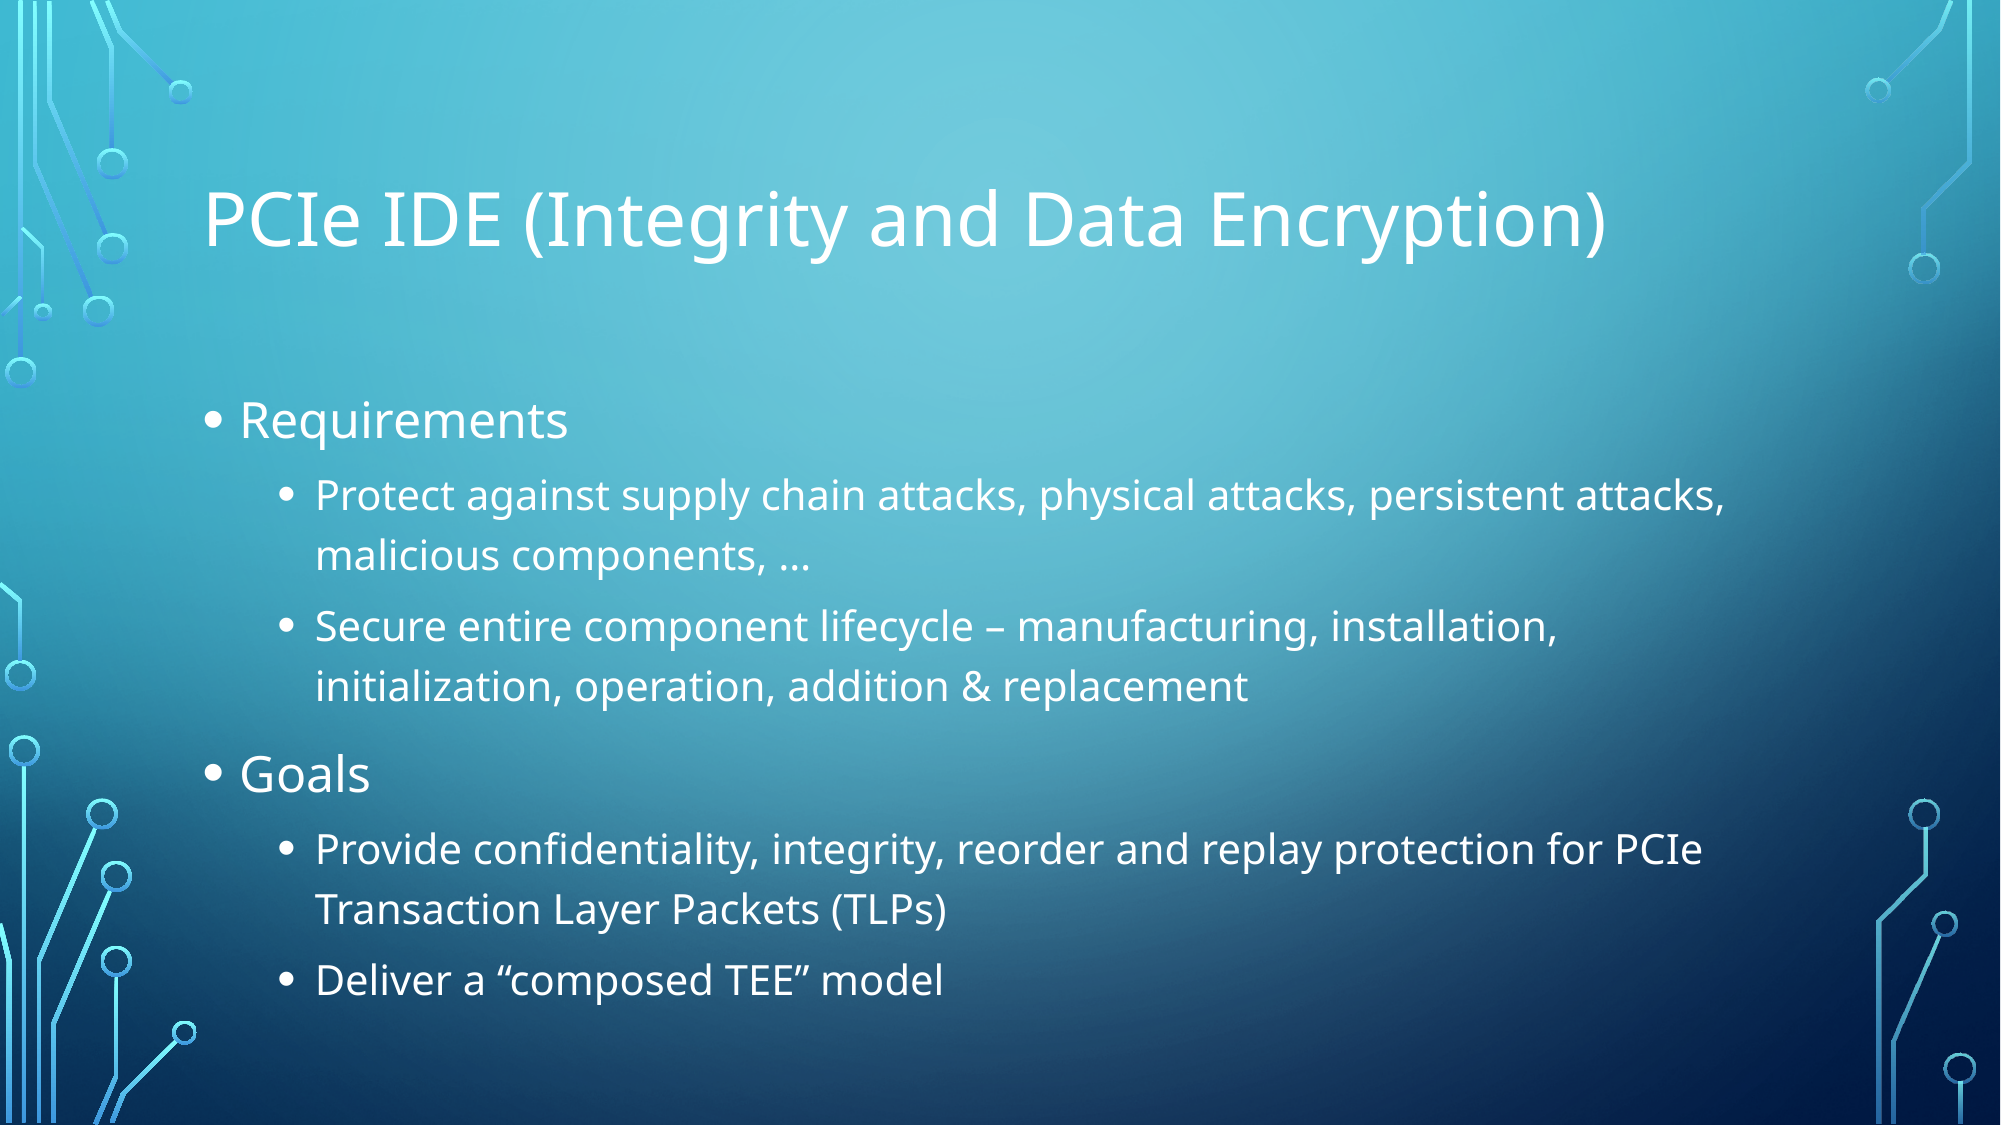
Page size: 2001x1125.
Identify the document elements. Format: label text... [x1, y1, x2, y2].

list Requirements Protect against supply chain attacks, physical attacks, persistent attacks, malicious components, … Secure entire component lifecycle – manufacturing, installation, initialization, operation, addition & replacement Goals Provide confidentiality, integrity, reorder and replay protection for PCIe Transaction Layer Packets (TLPs) Deliver a “composed TEE” model [187, 369, 1813, 1100]
title PCIe IDE (Integrity and Data Encryption) [187, 101, 1813, 344]
